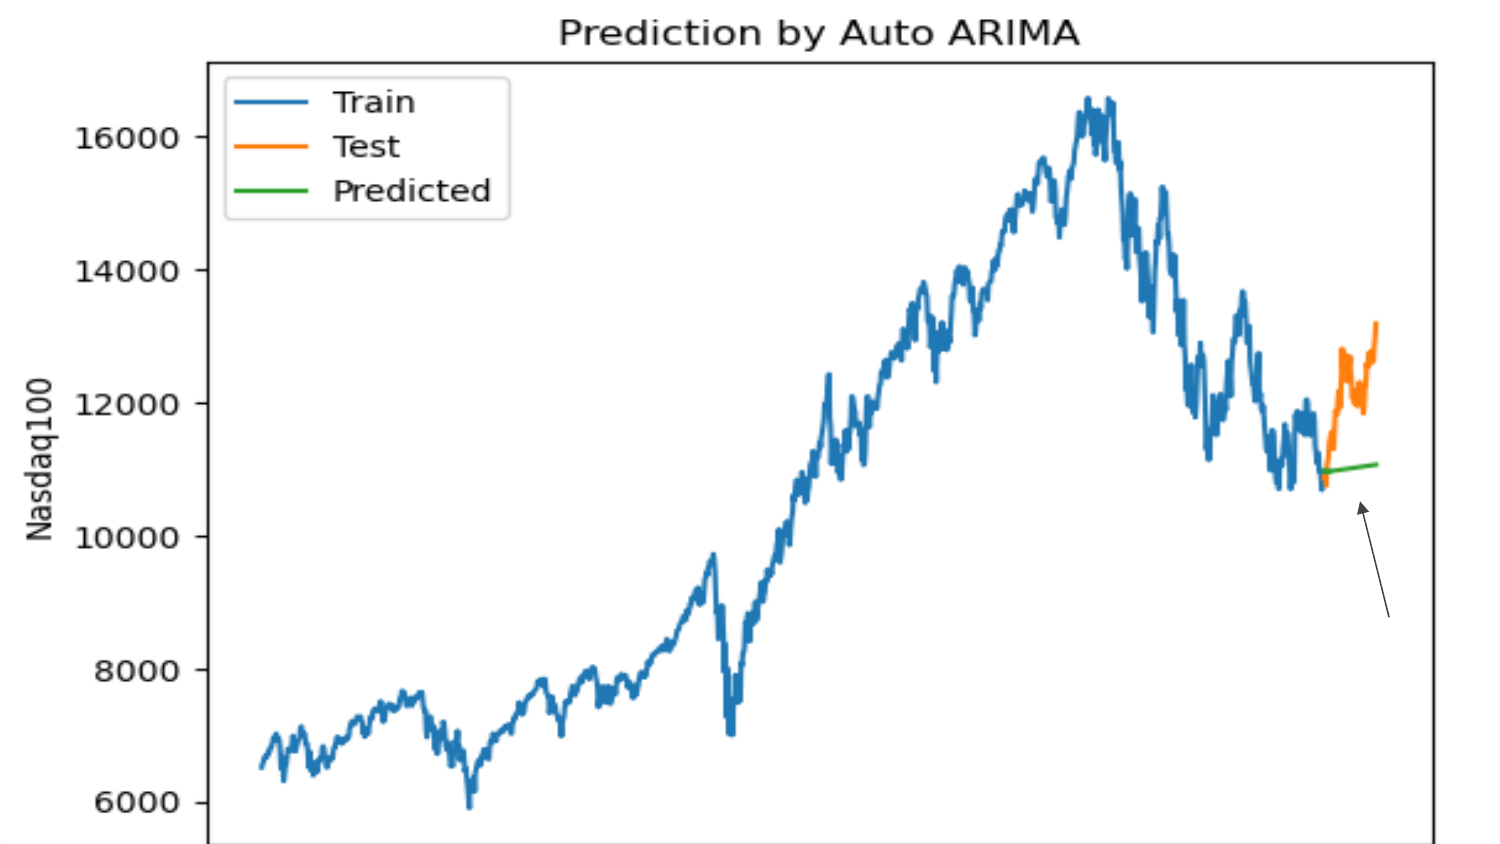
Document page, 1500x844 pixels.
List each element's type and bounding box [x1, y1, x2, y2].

text_box [1359, 501, 1390, 618]
picture [0, 0, 1500, 844]
